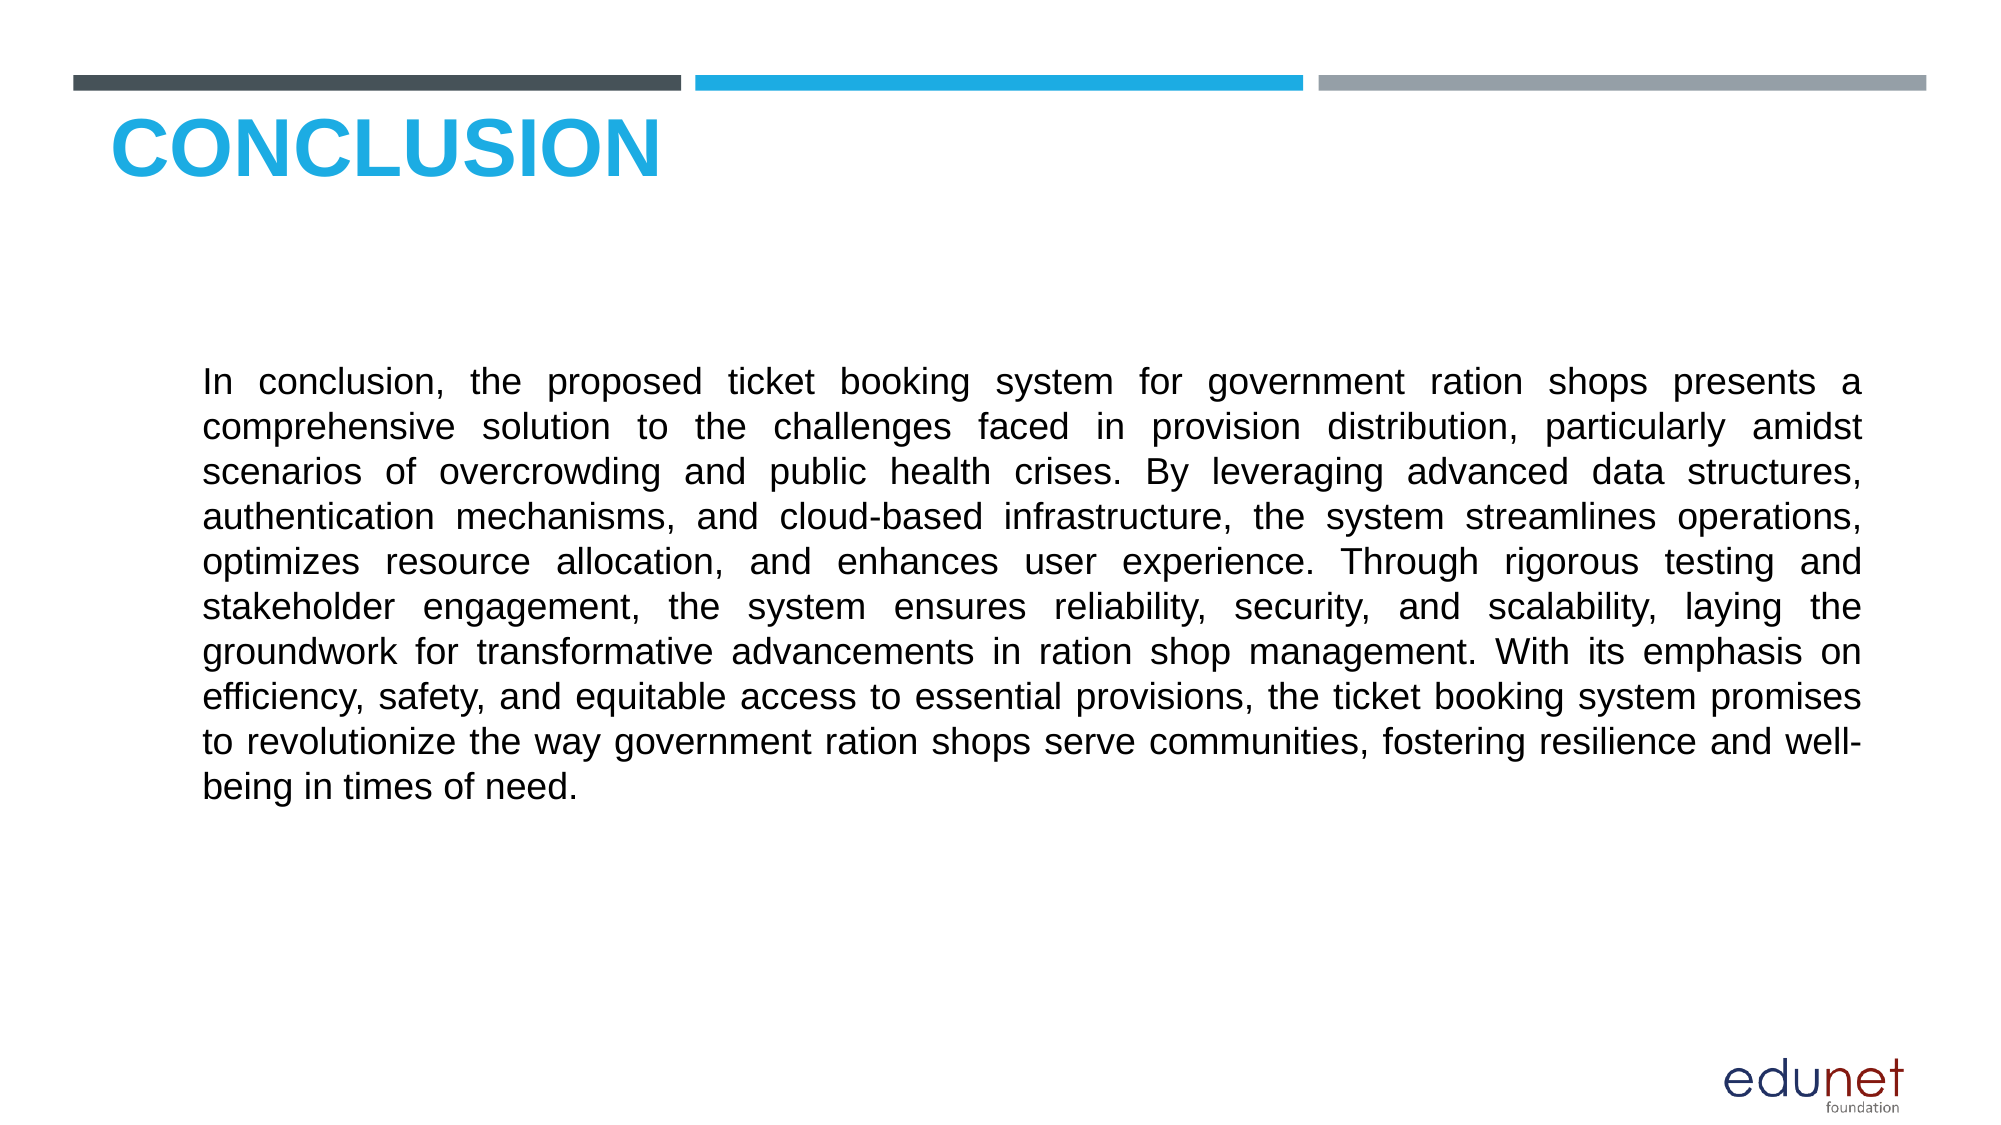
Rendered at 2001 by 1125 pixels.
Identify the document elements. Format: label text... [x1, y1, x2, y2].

picture [1724, 1057, 1904, 1113]
text_box In conclusion, the proposed ticket booking system for government ration shops presents a comprehensive solution to the challenges faced in provision distribution, particularly amidst scenarios of overcrowding and public health crises. By leveraging advanced data structures, authentication mechanisms, and cloud-based infrastructure, the system streamlines operations, optimizes resource allocation, and enhances user experience. Through rigorous testing and stakeholder engagement, the system ensures reliability, security, and scalability, laying the groundwork for transformative advancements in ration shop management. With its emphasis on efficiency, safety, and equitable access to essential provisions, the ticket booking system promises to revolutionize the way government ration shops serve communities, fostering resilience and well-being in times of need. [187, 349, 1878, 815]
title CONCLUSION [108, 91, 667, 282]
